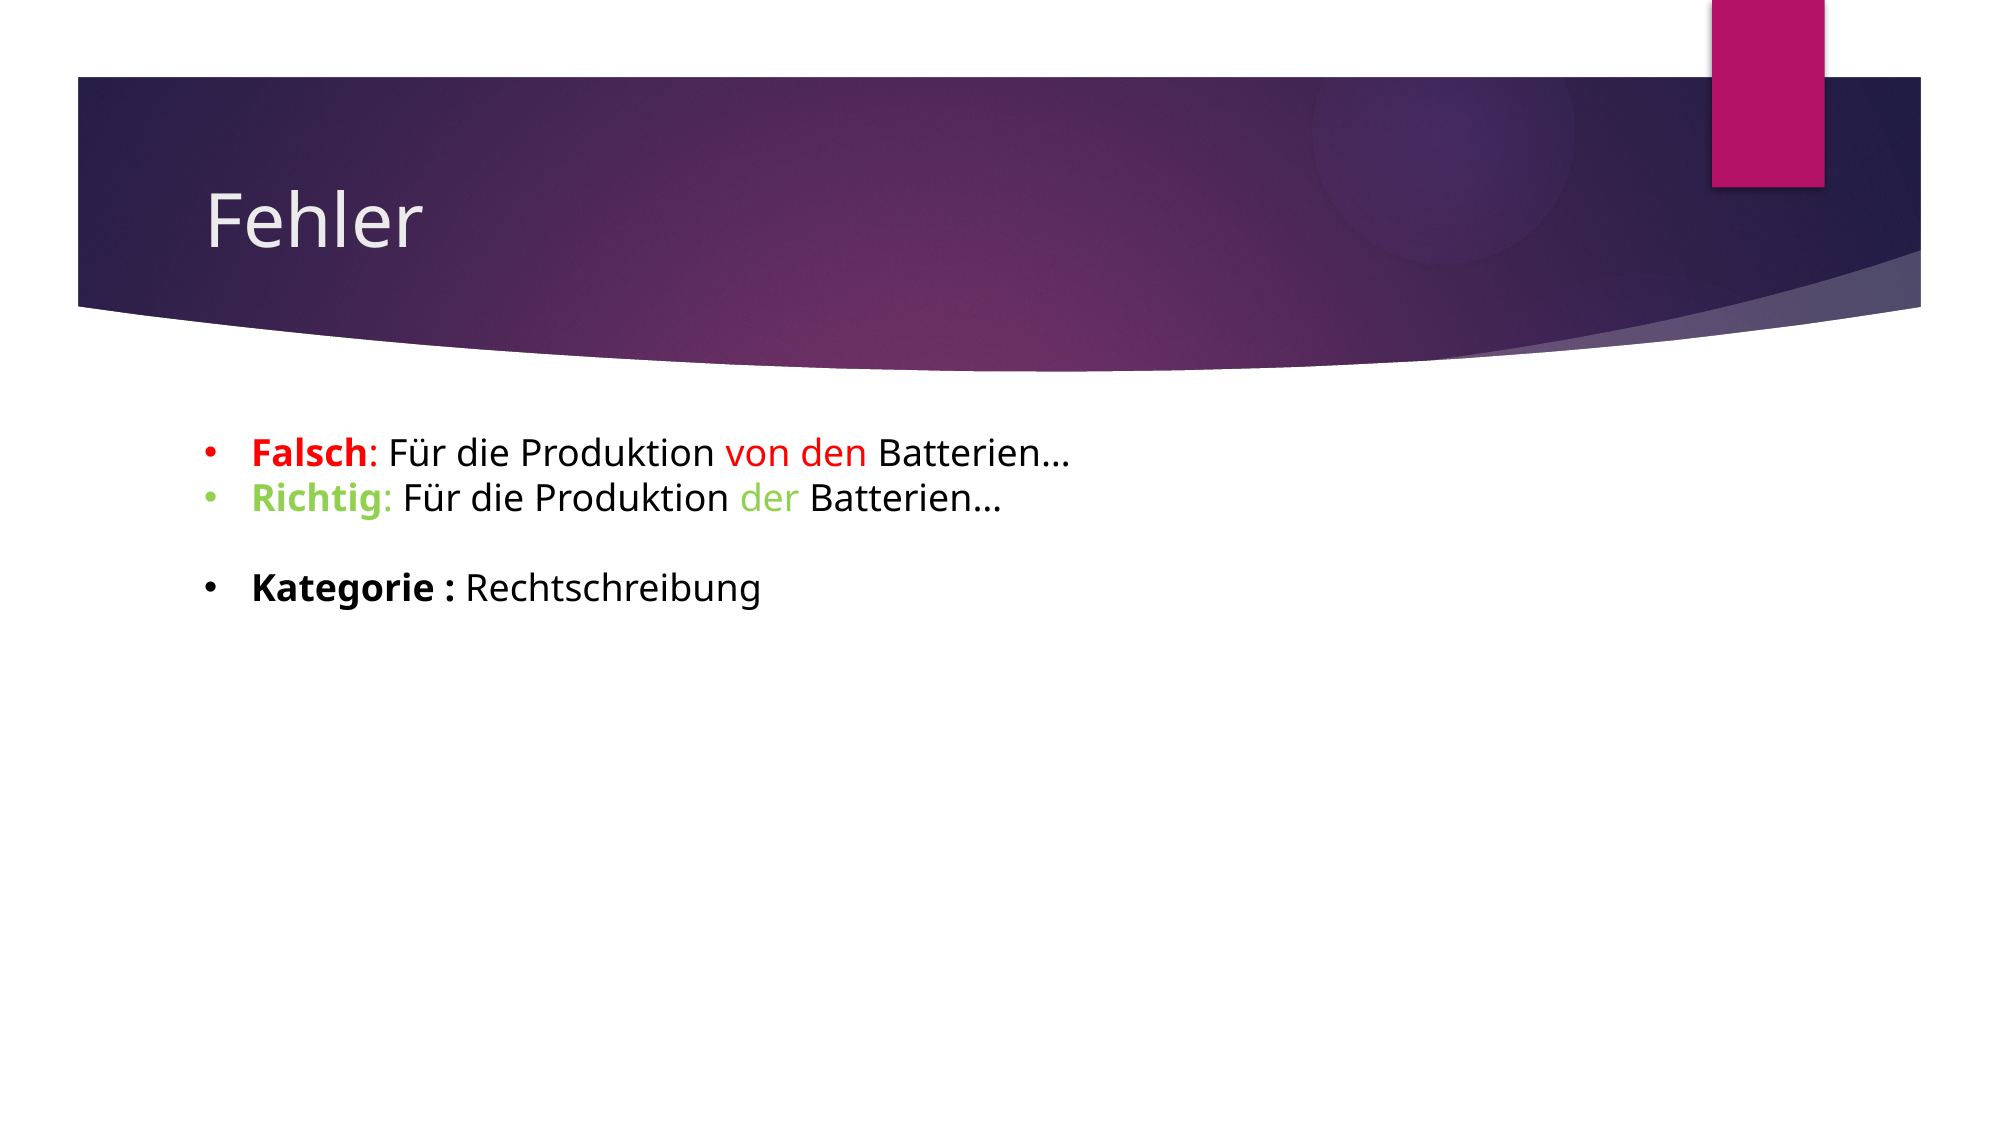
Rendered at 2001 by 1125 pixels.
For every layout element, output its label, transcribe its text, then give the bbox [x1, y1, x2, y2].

text_box Falsch: Für die Produktion von den Batterien… Richtig: Für die Produktion der Batterien… Kategorie : Rechtschreibung [189, 421, 1449, 662]
title Fehler [189, 159, 1627, 276]
